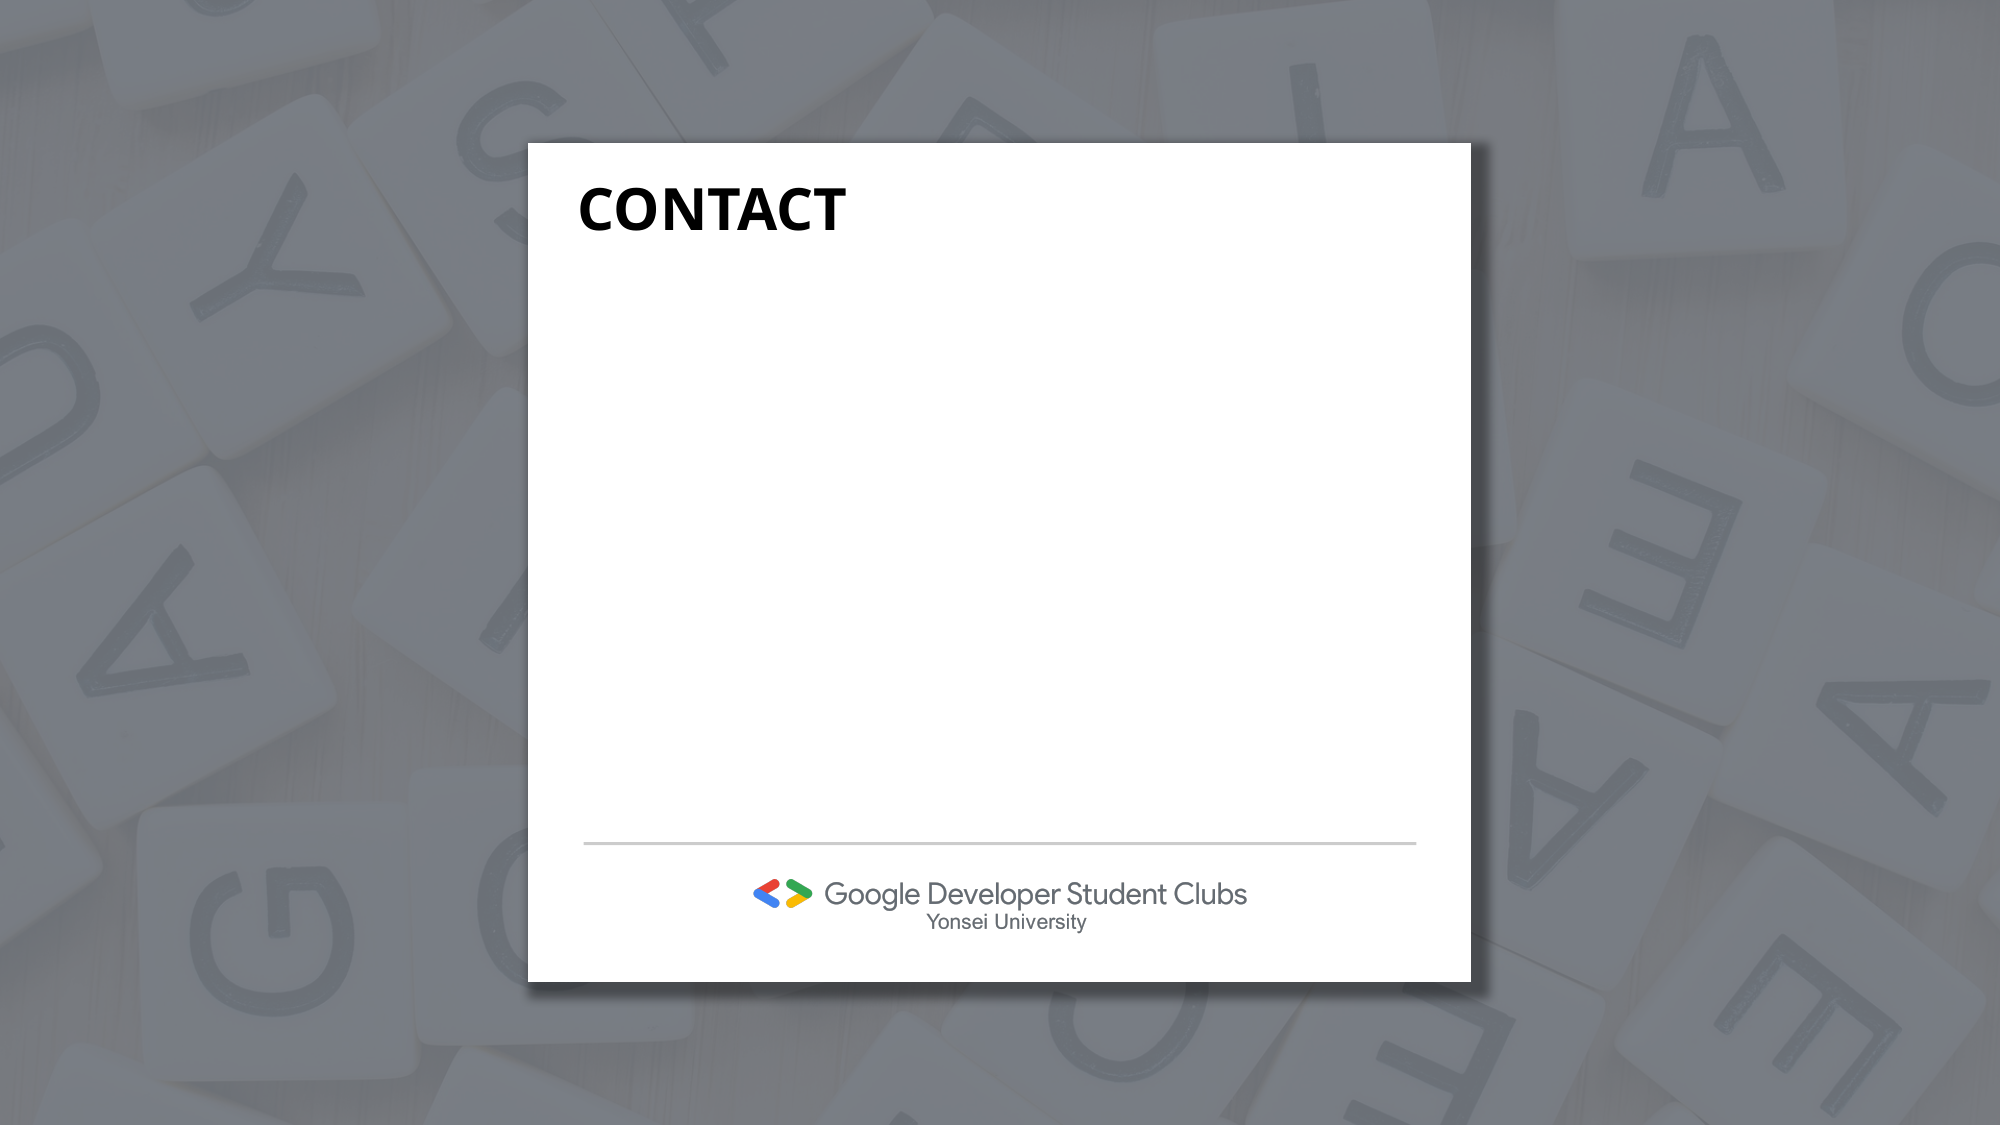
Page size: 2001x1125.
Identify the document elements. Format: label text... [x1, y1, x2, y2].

text_box [0, 0, 2000, 1125]
text_box [530, 144, 1470, 981]
picture [753, 879, 1247, 934]
text_box CONTACT [296, 164, 1129, 249]
